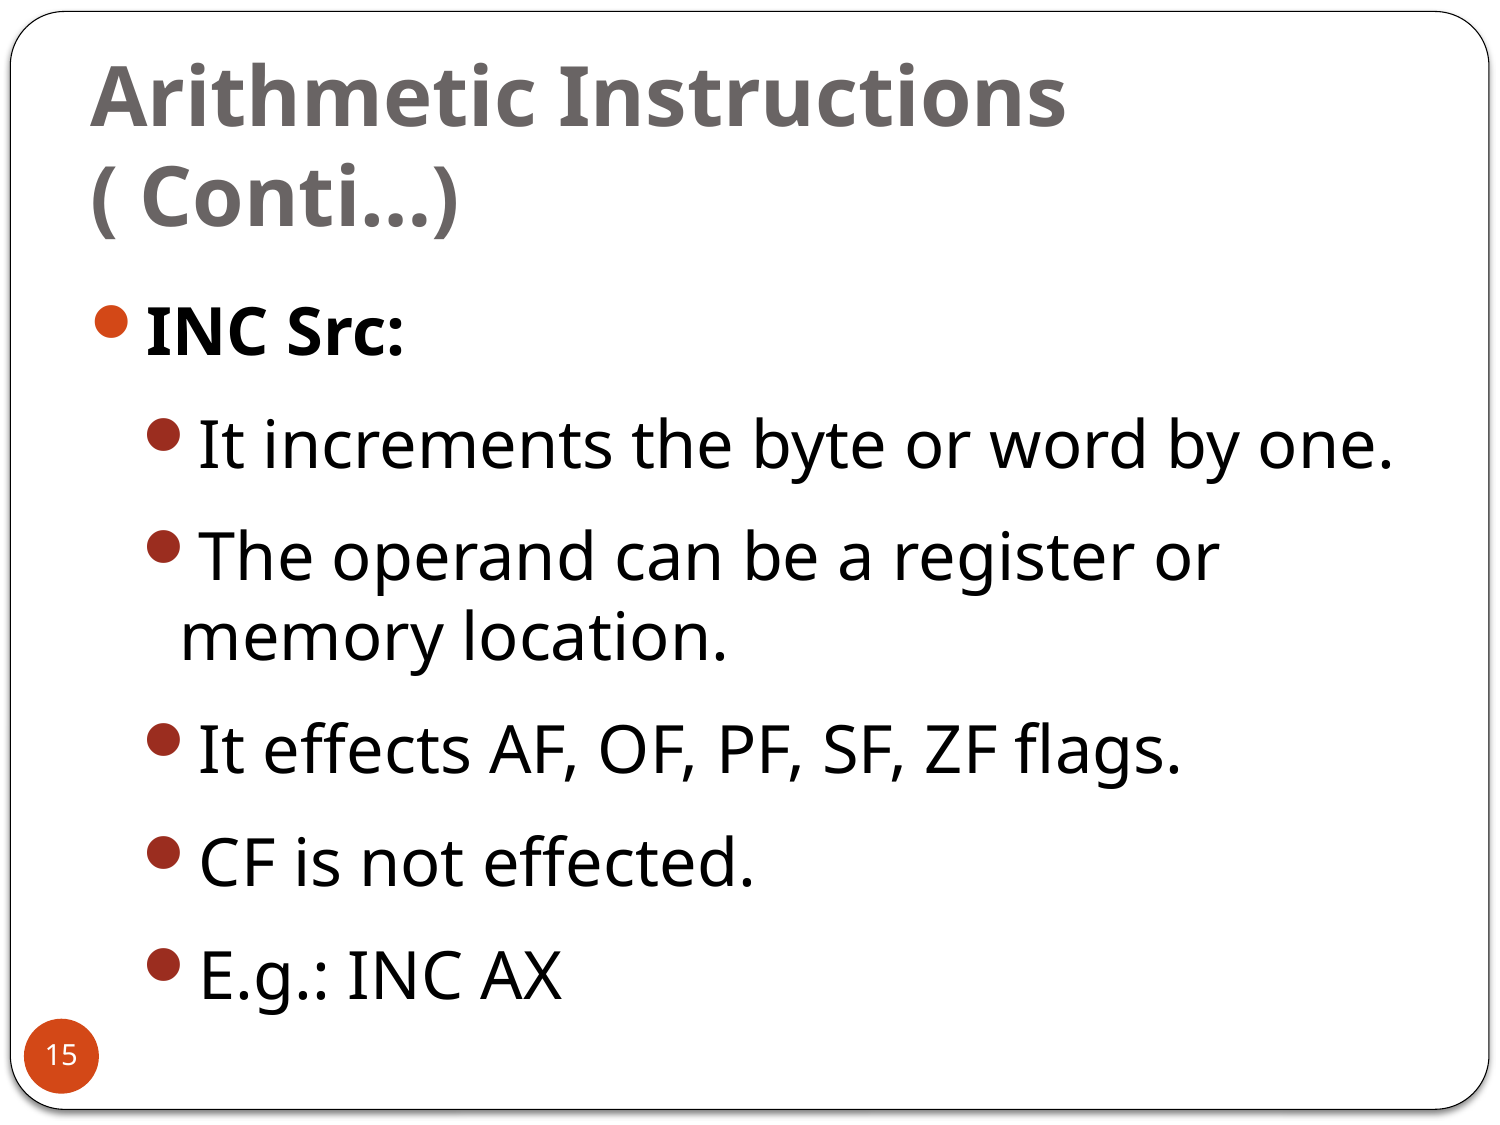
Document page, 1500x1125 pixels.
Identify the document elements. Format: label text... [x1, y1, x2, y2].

slide_number 15 [23, 1018, 99, 1094]
list INC Src: It increments the byte or word by one. The operand can be a register or memory location. It effects AF, OF, PF, SF, ZF flags. CF is not effected. E.g.: INC AX [75, 281, 1425, 1038]
title Arithmetic Instructions ( Conti…) [75, 115, 1425, 258]
